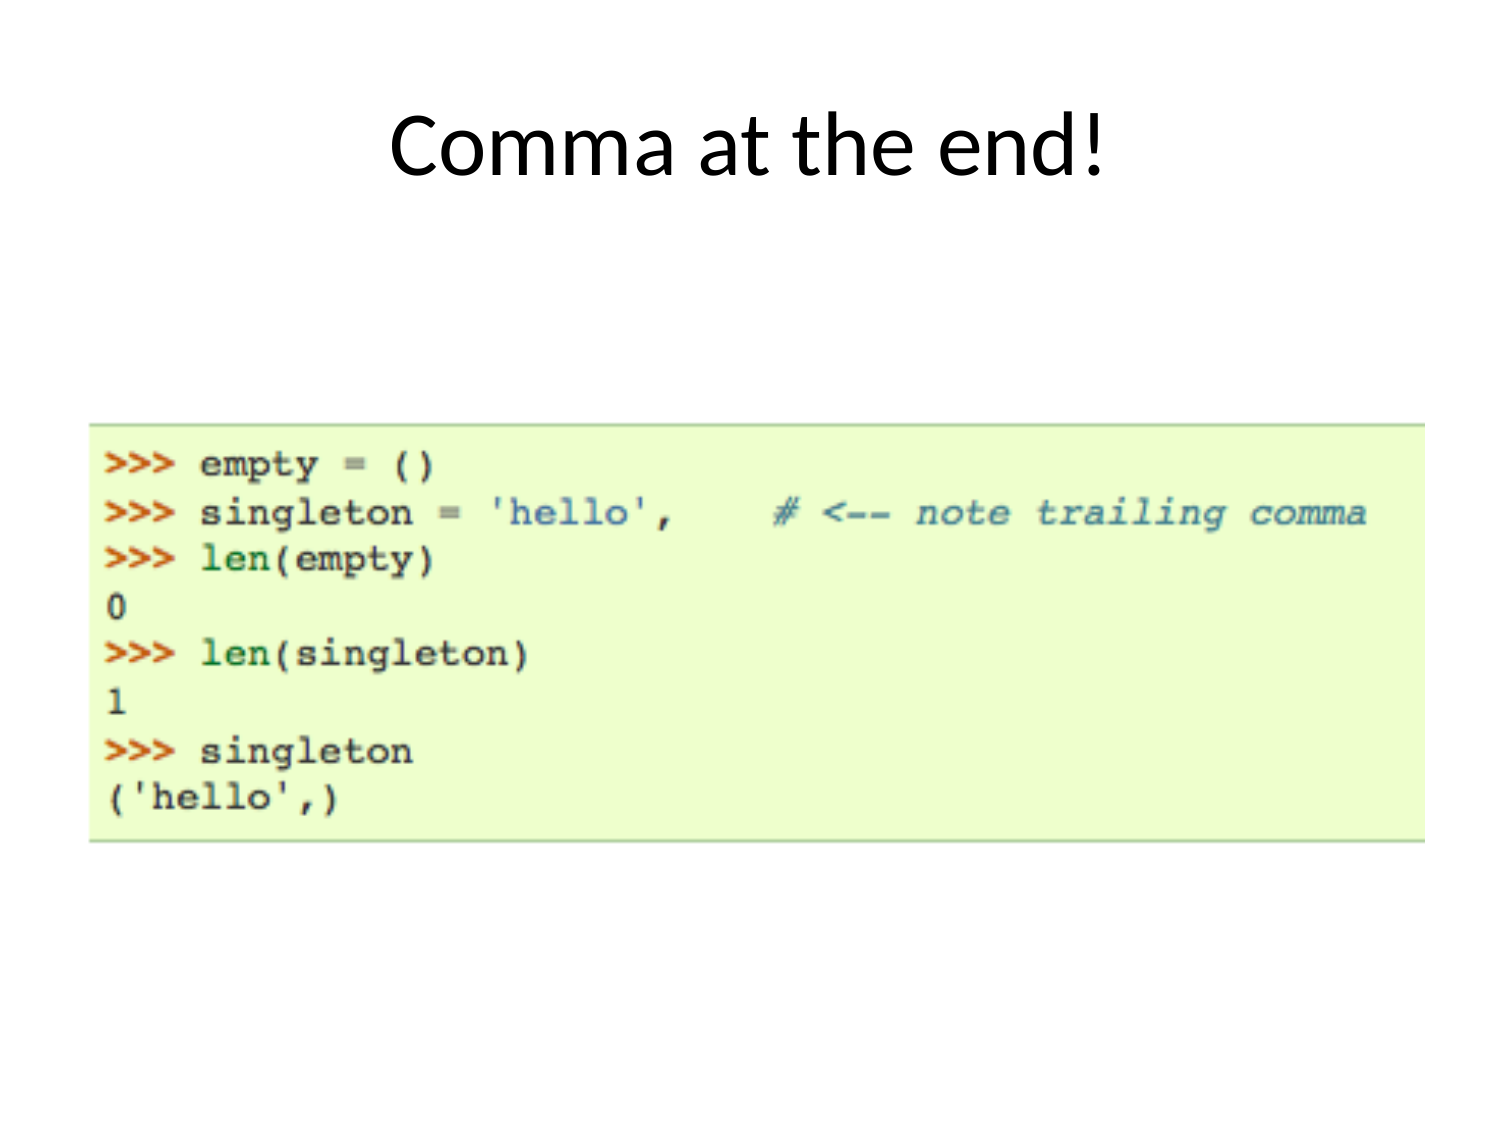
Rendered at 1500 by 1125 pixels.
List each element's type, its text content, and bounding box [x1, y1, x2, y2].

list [74, 262, 1426, 1006]
title Comma at the end! [75, 45, 1425, 233]
